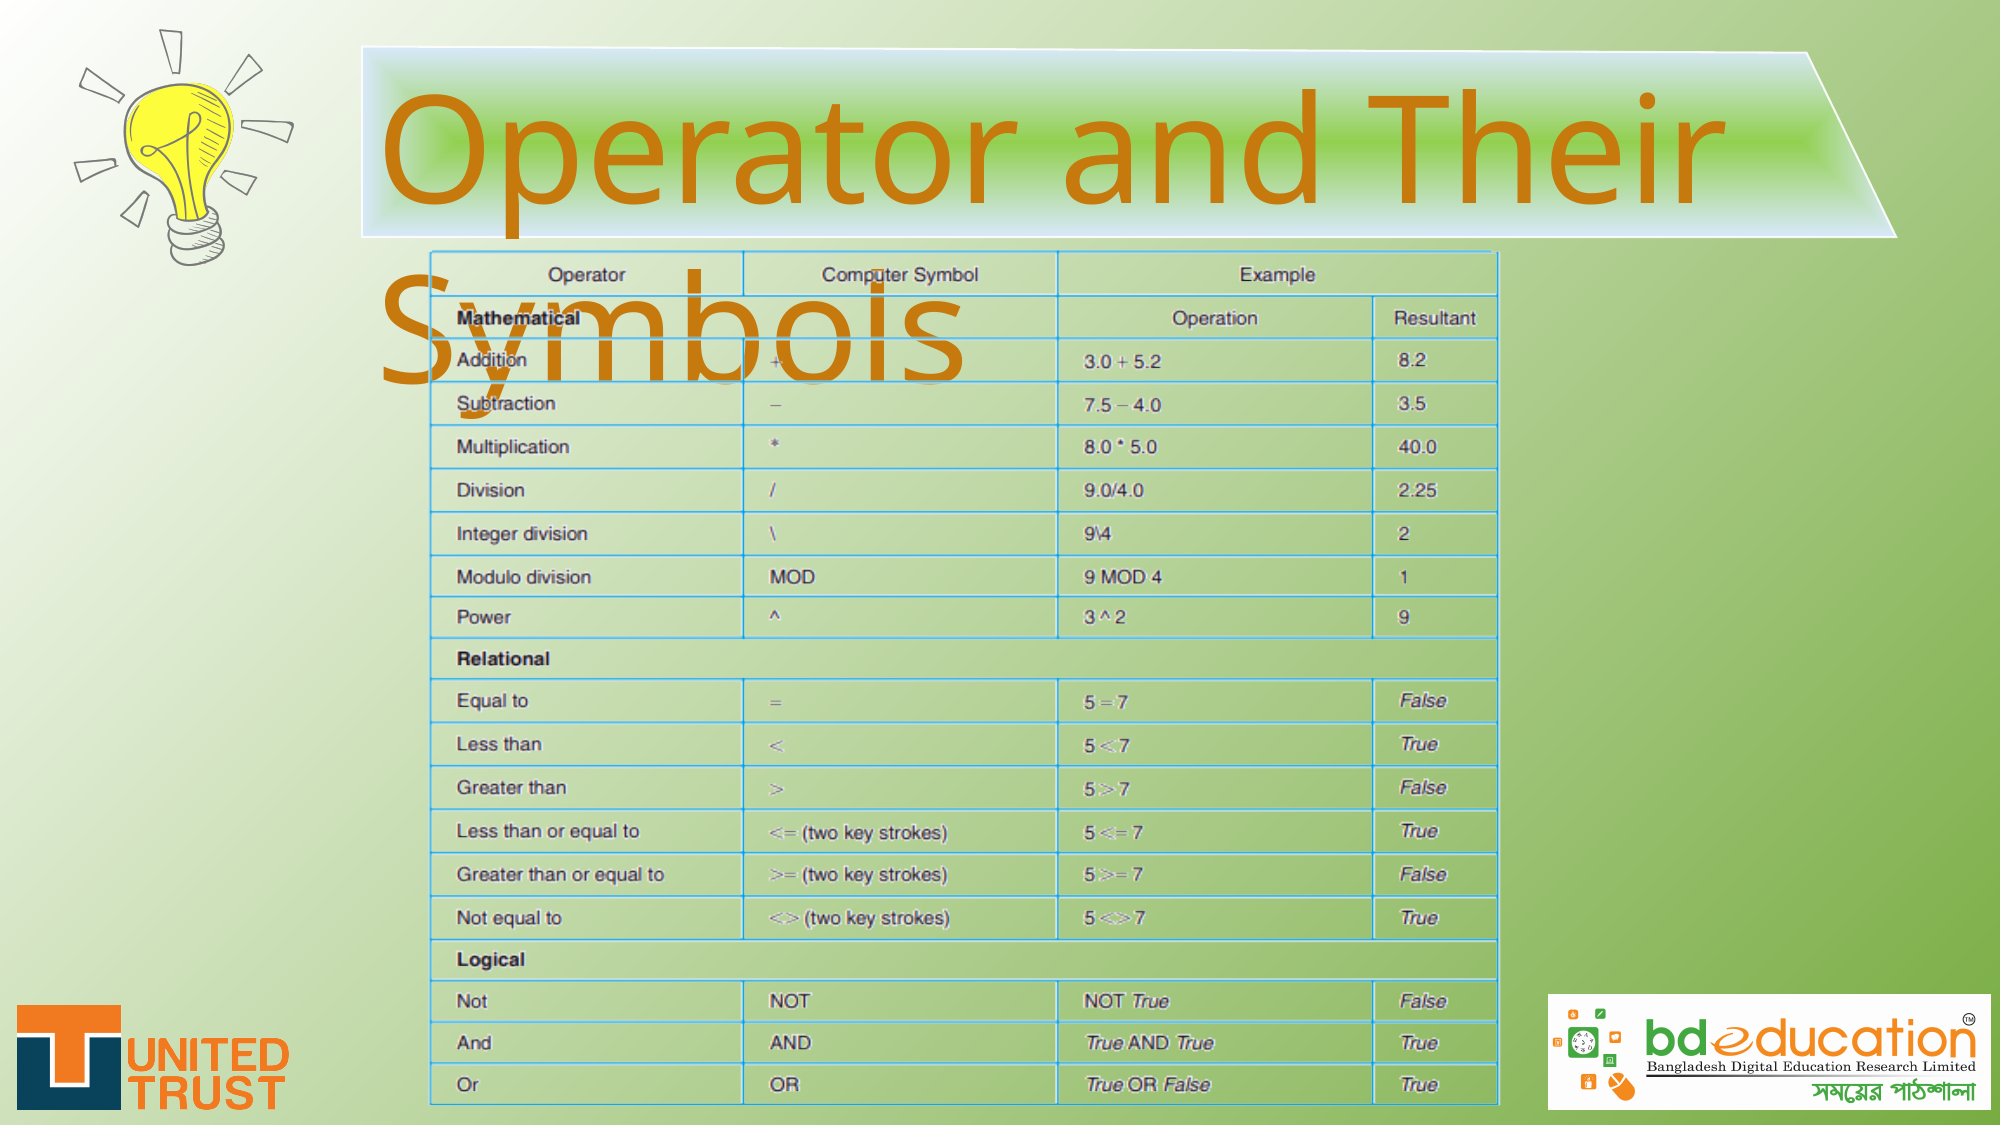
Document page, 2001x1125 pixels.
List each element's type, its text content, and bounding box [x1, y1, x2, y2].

text_box Operator and Their Symbols [361, 46, 1922, 422]
picture [17, 1005, 289, 1110]
picture [420, 240, 1523, 1123]
picture [1548, 994, 1991, 1110]
picture [17, 0, 362, 326]
